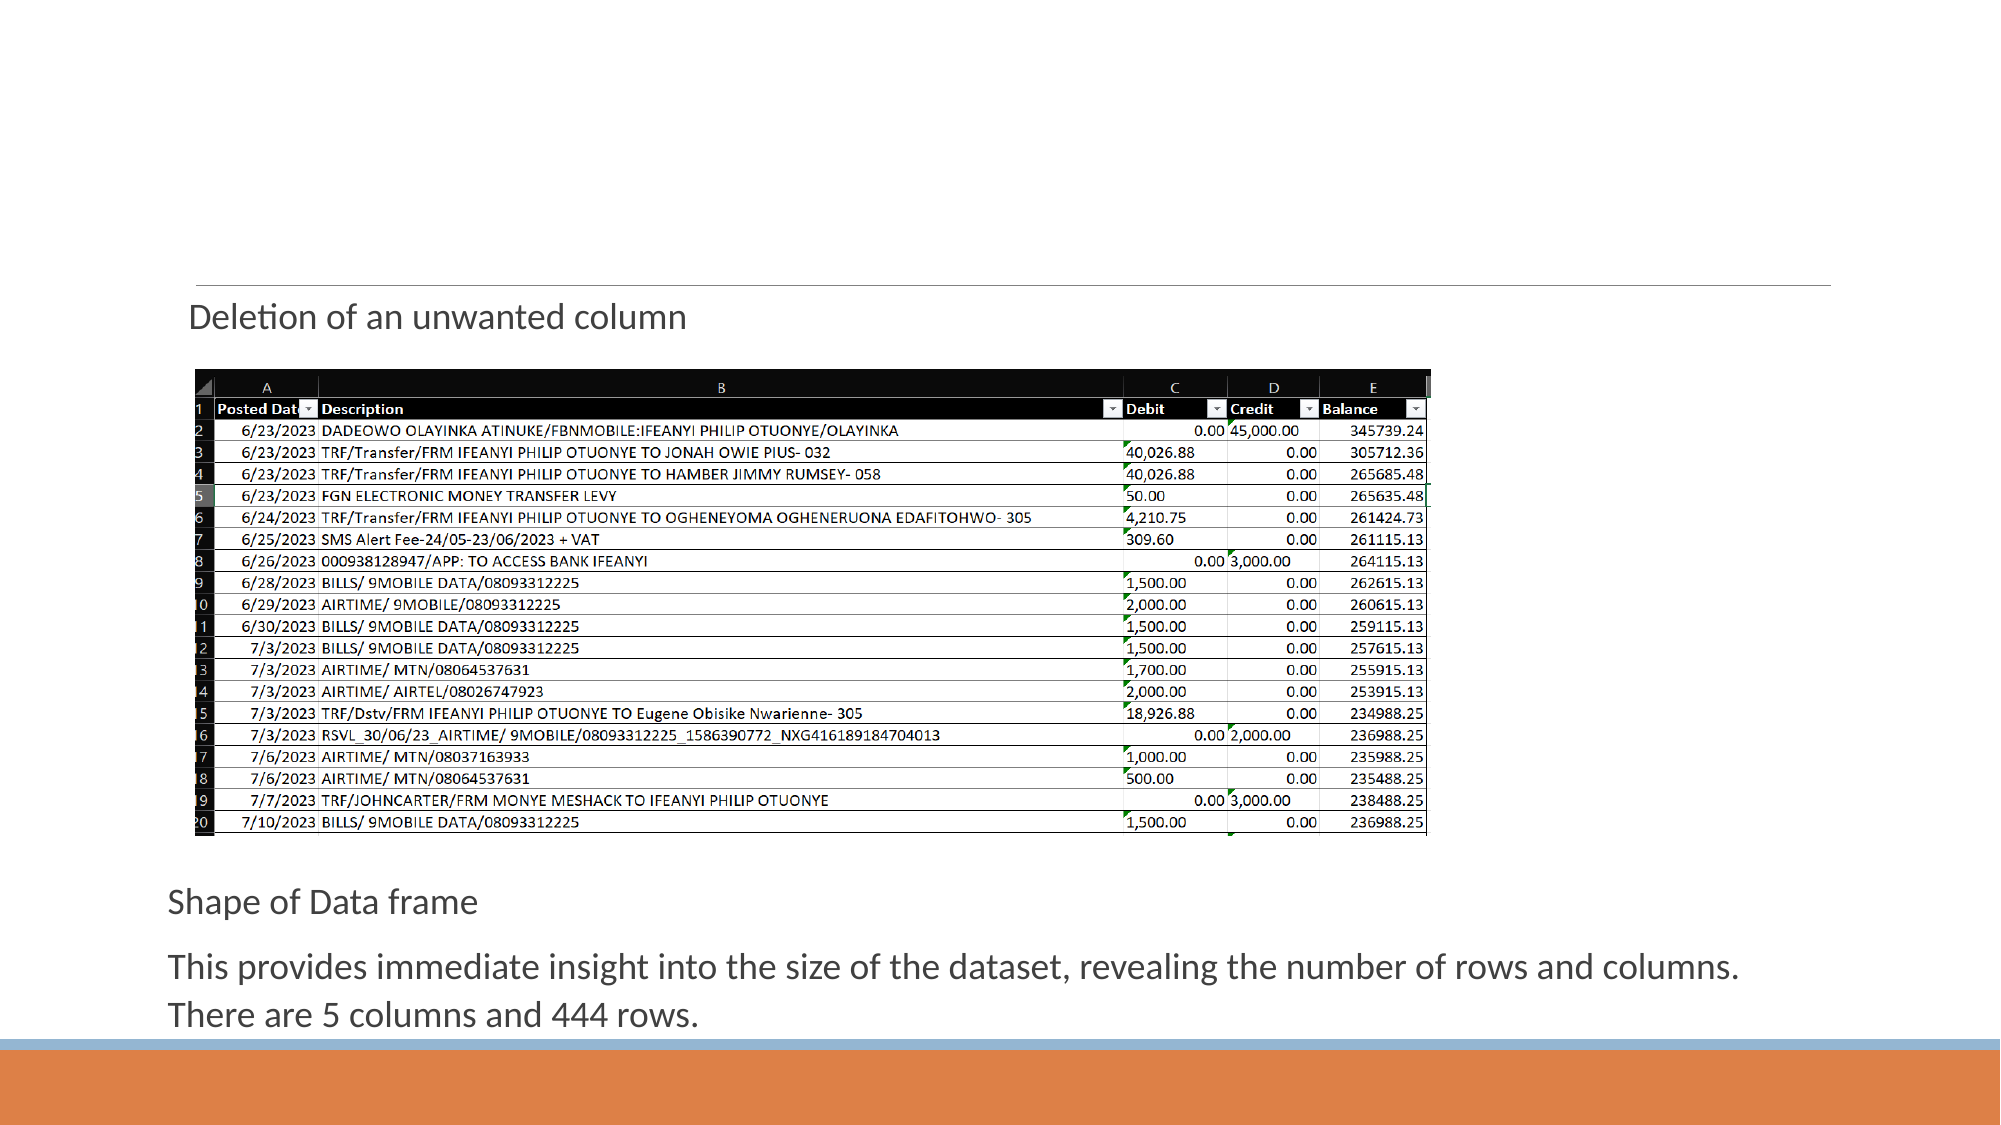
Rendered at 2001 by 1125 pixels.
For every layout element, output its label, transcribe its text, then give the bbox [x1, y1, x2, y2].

picture [194, 369, 1431, 836]
list Deletion of an unwanted column [180, 281, 1843, 356]
text_box Shape of Data frame This provides immediate insight into the size of the dataset, revealing the number of rows and columns. There are 5 columns and 444 rows. [167, 866, 1830, 941]
